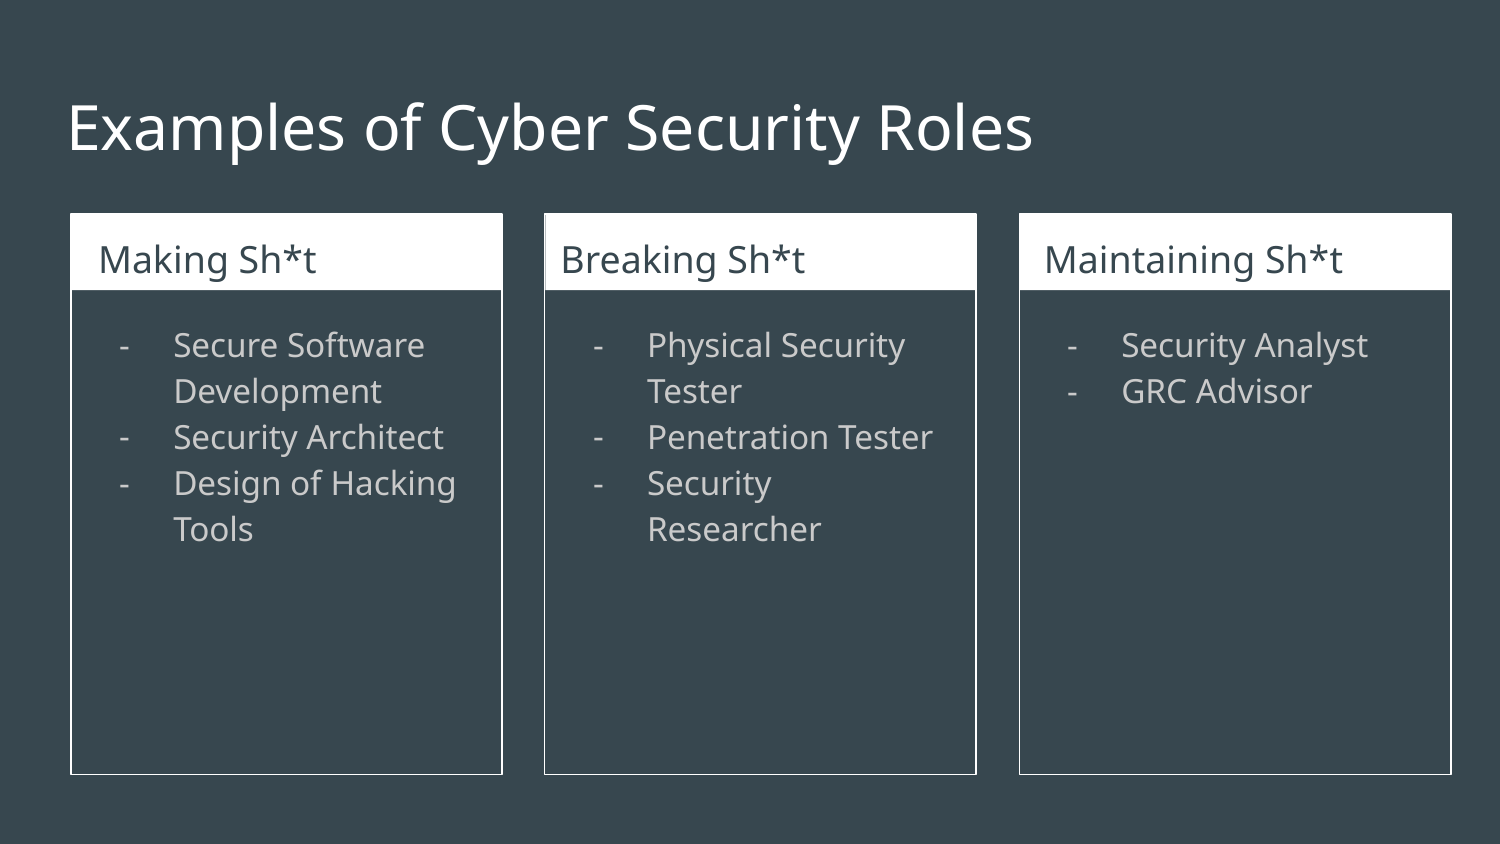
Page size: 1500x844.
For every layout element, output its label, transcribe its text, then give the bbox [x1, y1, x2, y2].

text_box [1018, 213, 1452, 775]
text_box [544, 213, 977, 775]
title Examples of Cyber Security Roles [51, 72, 1449, 167]
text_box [70, 213, 503, 775]
